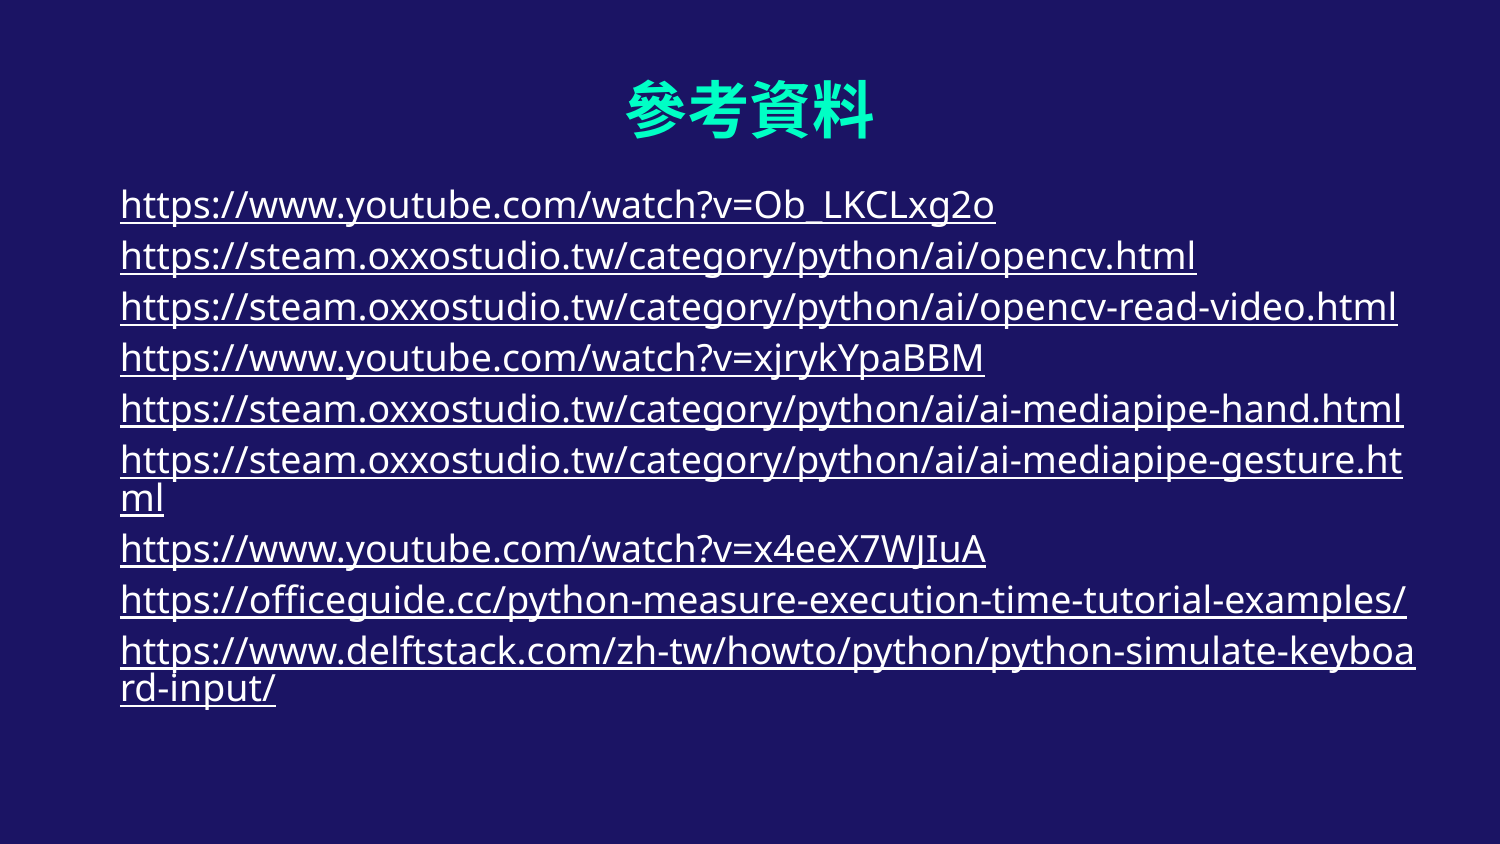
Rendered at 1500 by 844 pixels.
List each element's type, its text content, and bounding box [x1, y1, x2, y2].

title 參考資料 [209, 56, 1291, 166]
text_box https://www.youtube.com/watch?v=Ob_LKCLxg2o https://steam.oxxostudio.tw/category/python/ai/opencv.html https://steam.oxxostudio.tw/category/python/ai/opencv-read-video.html https://www.youtube.com/watch?v=xjrykYpaBBM https://steam.oxxostudio.tw/category/python/ai/ai-mediapipe-hand.html https://steam.oxxostudio.tw/category/python/ai/ai-mediapipe-gesture.html https://www.youtube.com/watch?v=x4eeX7WJIuA https://officeguide.cc/python-measure-execution-time-tutorial-examples/ https://www.delftstack.com/zh-tw/howto/python/python-simulate-keyboard-input/ [104, 166, 1437, 656]
